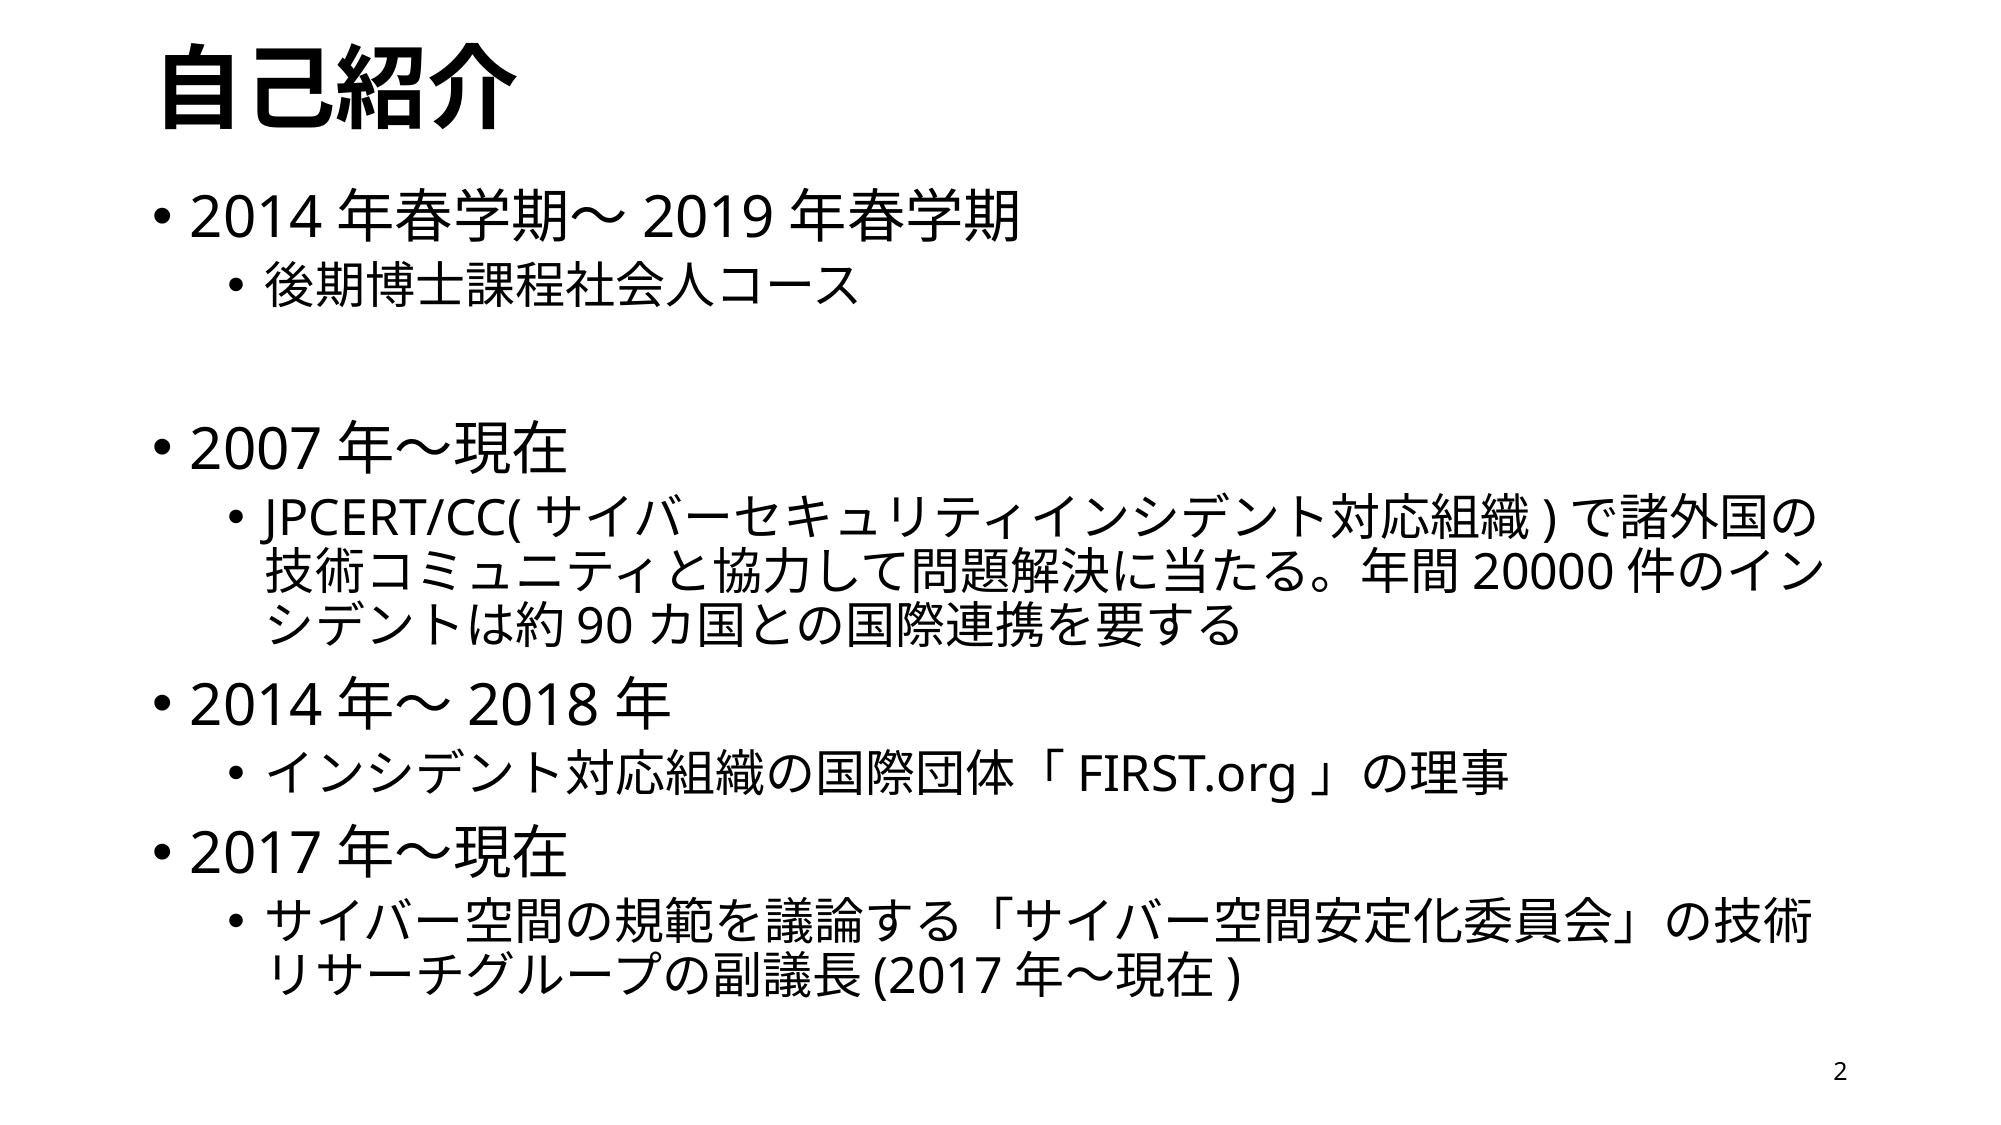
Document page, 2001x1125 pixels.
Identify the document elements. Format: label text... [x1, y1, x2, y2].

title 自己紹介 [137, 22, 1863, 161]
slide_number 2 [1412, 1042, 1863, 1103]
list 2014年春学期〜2019年春学期 後期博士課程社会人コース 2007年〜現在 JPCERT/CC(サイバーセキュリティインシデント対応組織)で諸外国の技術コミュニティと協力して問題解決に当たる。年間20000件のインシデントは約90カ国との国際連携を要する 2014年〜2018年 インシデント対応組織の国際団体「FIRST.org」の理事 2017年〜現在 サイバー空間の規範を議論する「サイバー空間安定化委員会」の技術リサーチグループの副議長(2017年〜現在) [137, 179, 1863, 1014]
